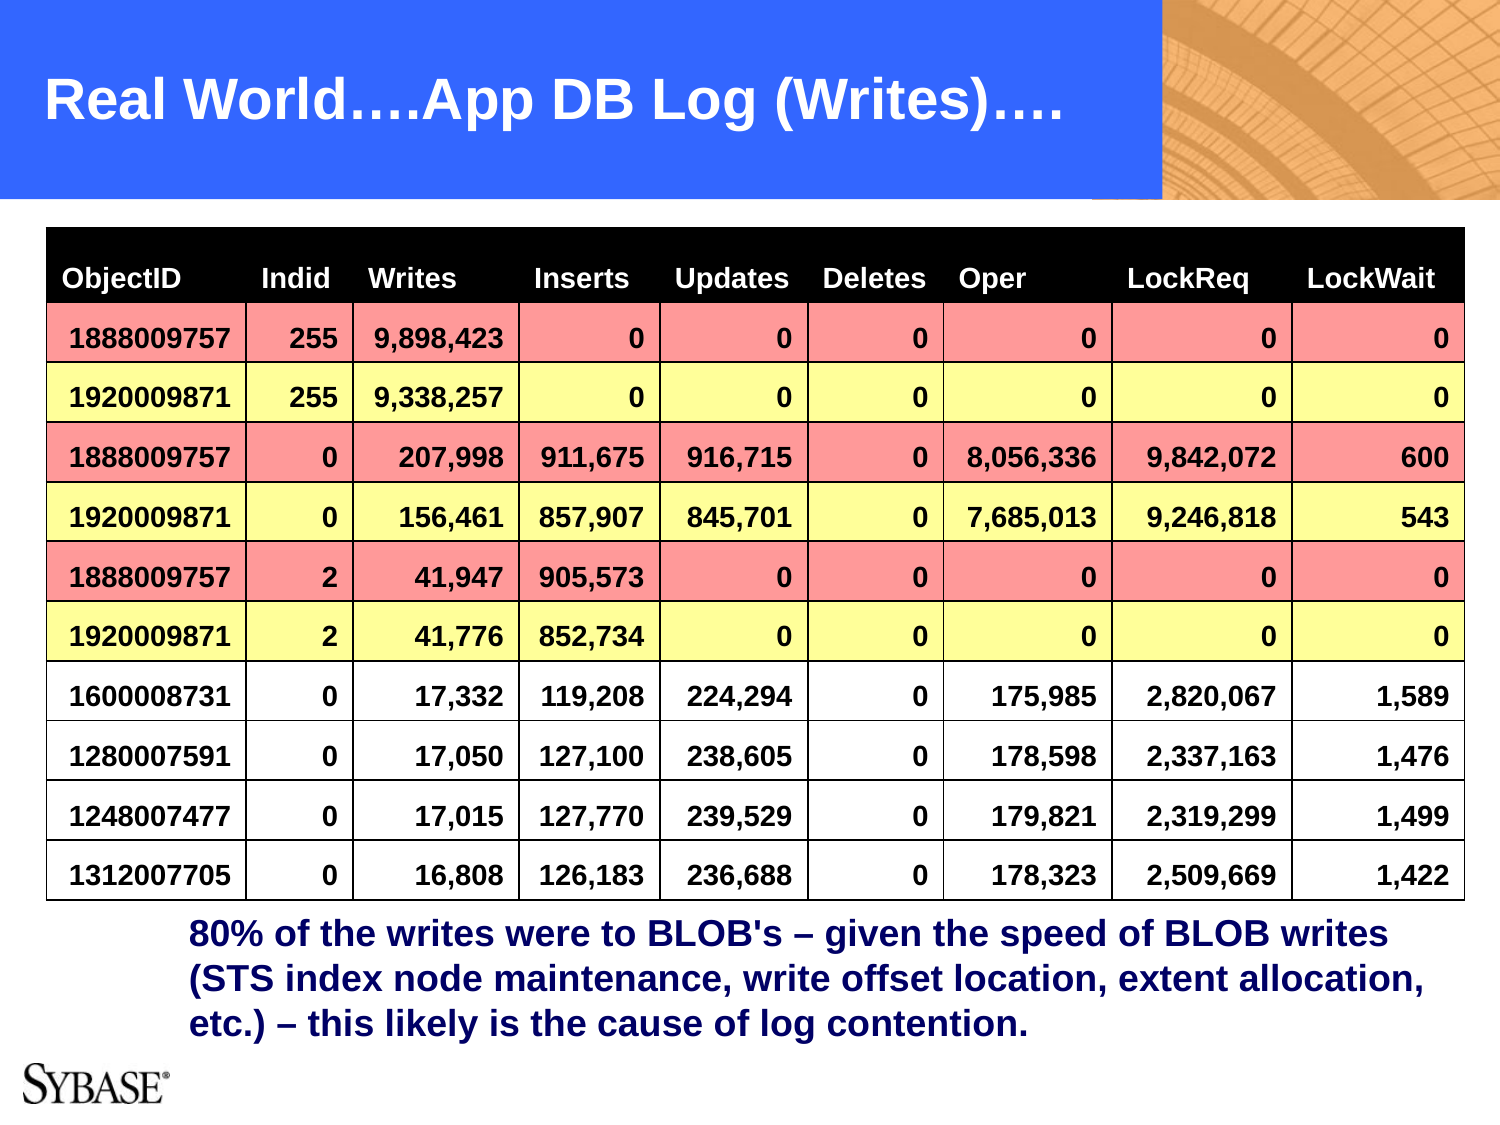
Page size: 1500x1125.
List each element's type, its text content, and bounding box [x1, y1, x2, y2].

table_cell 0 [1113, 602, 1291, 660]
table_cell 0 [247, 721, 352, 779]
table_cell 255 [247, 363, 352, 421]
table_cell 2,820,067 [1113, 662, 1291, 720]
table_cell 17,015 [354, 781, 518, 839]
text_box 80% of the writes were to BLOB's – given the speed of BLOB writes (STS index node maintenance, write offset location, extent allocation, etc.) – this likely is the cause of log contention. [174, 901, 1487, 1052]
table_cell 8,056,336 [944, 423, 1111, 481]
table_cell 1920009871 [47, 363, 245, 421]
table_cell 17,050 [354, 721, 518, 779]
table_cell 1,422 [1293, 841, 1464, 899]
table_cell 0 [661, 542, 807, 600]
table_cell 0 [1113, 542, 1291, 600]
table_cell 0 [661, 303, 807, 361]
table_cell 857,907 [520, 483, 659, 540]
table_cell 1,589 [1293, 662, 1464, 720]
table_cell 1,476 [1293, 721, 1464, 779]
table_cell 1600008731 [47, 662, 245, 720]
table_cell 0 [944, 542, 1111, 600]
table_cell 17,332 [354, 662, 518, 720]
table_cell 0 [661, 363, 807, 421]
table_cell 845,701 [661, 483, 807, 540]
table_cell 16,808 [354, 841, 518, 899]
table_cell 0 [944, 602, 1111, 660]
table_cell 0 [1113, 363, 1291, 421]
table_cell 1312007705 [47, 841, 245, 899]
table_cell 0 [1113, 303, 1291, 361]
table_cell 7,685,013 [944, 483, 1111, 540]
table_cell 1888009757 [47, 303, 245, 361]
table_cell 1280007591 [47, 721, 245, 779]
table_cell 255 [247, 303, 352, 361]
table_cell 543 [1293, 483, 1464, 540]
table_cell 2 [247, 542, 352, 600]
table_cell 0 [809, 841, 943, 899]
title Real World….App DB Log (Writes)…. [28, 1, 1161, 190]
table_cell 207,998 [354, 423, 518, 481]
table_cell 0 [247, 423, 352, 481]
table_cell 9,338,257 [354, 363, 518, 421]
table_cell 2,319,299 [1113, 781, 1291, 839]
table_cell 905,573 [520, 542, 659, 600]
table_cell 127,100 [520, 721, 659, 779]
table_cell 1920009871 [47, 483, 245, 540]
table_cell 0 [520, 303, 659, 361]
table_header Oper [944, 229, 1111, 301]
picture [1163, 0, 1500, 200]
table_cell 916,715 [661, 423, 807, 481]
table_cell 0 [247, 781, 352, 839]
table_header LockReq [1113, 229, 1291, 301]
table_cell 239,529 [661, 781, 807, 839]
table_cell 178,598 [944, 721, 1111, 779]
table_cell 0 [944, 303, 1111, 361]
table_header Indid [247, 229, 352, 301]
picture [23, 1063, 170, 1104]
table_cell 9,246,818 [1113, 483, 1291, 540]
table_cell 1888009757 [47, 423, 245, 481]
table_cell 911,675 [520, 423, 659, 481]
table_cell 1,499 [1293, 781, 1464, 839]
table_cell 236,688 [661, 841, 807, 899]
table_cell 179,821 [944, 781, 1111, 839]
table_cell 224,294 [661, 662, 807, 720]
table_cell 238,605 [661, 721, 807, 779]
table_cell 1888009757 [47, 542, 245, 600]
table_cell 0 [661, 602, 807, 660]
table_cell 0 [1293, 363, 1464, 421]
table_cell 0 [809, 303, 943, 361]
table_cell 0 [247, 841, 352, 899]
table_cell 0 [809, 602, 943, 660]
table_cell 1248007477 [47, 781, 245, 839]
table_cell 41,947 [354, 542, 518, 600]
table_cell 9,842,072 [1113, 423, 1291, 481]
table_cell 0 [520, 363, 659, 421]
table_cell 0 [1293, 542, 1464, 600]
table_header Writes [354, 229, 518, 301]
table_header Updates [661, 229, 807, 301]
table_cell 0 [809, 781, 943, 839]
table_cell 0 [247, 662, 352, 720]
table_cell 41,776 [354, 602, 518, 660]
table_header ObjectID [47, 229, 245, 301]
table_header Inserts [520, 229, 659, 301]
table_cell 1920009871 [47, 602, 245, 660]
table_cell 9,898,423 [354, 303, 518, 361]
table_cell 0 [247, 483, 352, 540]
table_cell 0 [809, 662, 943, 720]
table_cell 178,323 [944, 841, 1111, 899]
table_cell 600 [1293, 423, 1464, 481]
table_cell 0 [809, 721, 943, 779]
table_cell 2,337,163 [1113, 721, 1291, 779]
table_cell 0 [809, 423, 943, 481]
table_cell 0 [809, 542, 943, 600]
table_cell 156,461 [354, 483, 518, 540]
table_cell 852,734 [520, 602, 659, 660]
table_cell 0 [809, 363, 943, 421]
table_cell 0 [1293, 602, 1464, 660]
table_cell 2 [247, 602, 352, 660]
table_header LockWait [1293, 229, 1464, 301]
table_cell 126,183 [520, 841, 659, 899]
table_cell 0 [1293, 303, 1464, 361]
table_cell 0 [809, 483, 943, 540]
table_cell 2,509,669 [1113, 841, 1291, 899]
table_header Deletes [809, 229, 943, 301]
table_cell 127,770 [520, 781, 659, 839]
table_cell 119,208 [520, 662, 659, 720]
table_cell 175,985 [944, 662, 1111, 720]
table_cell 0 [944, 363, 1111, 421]
